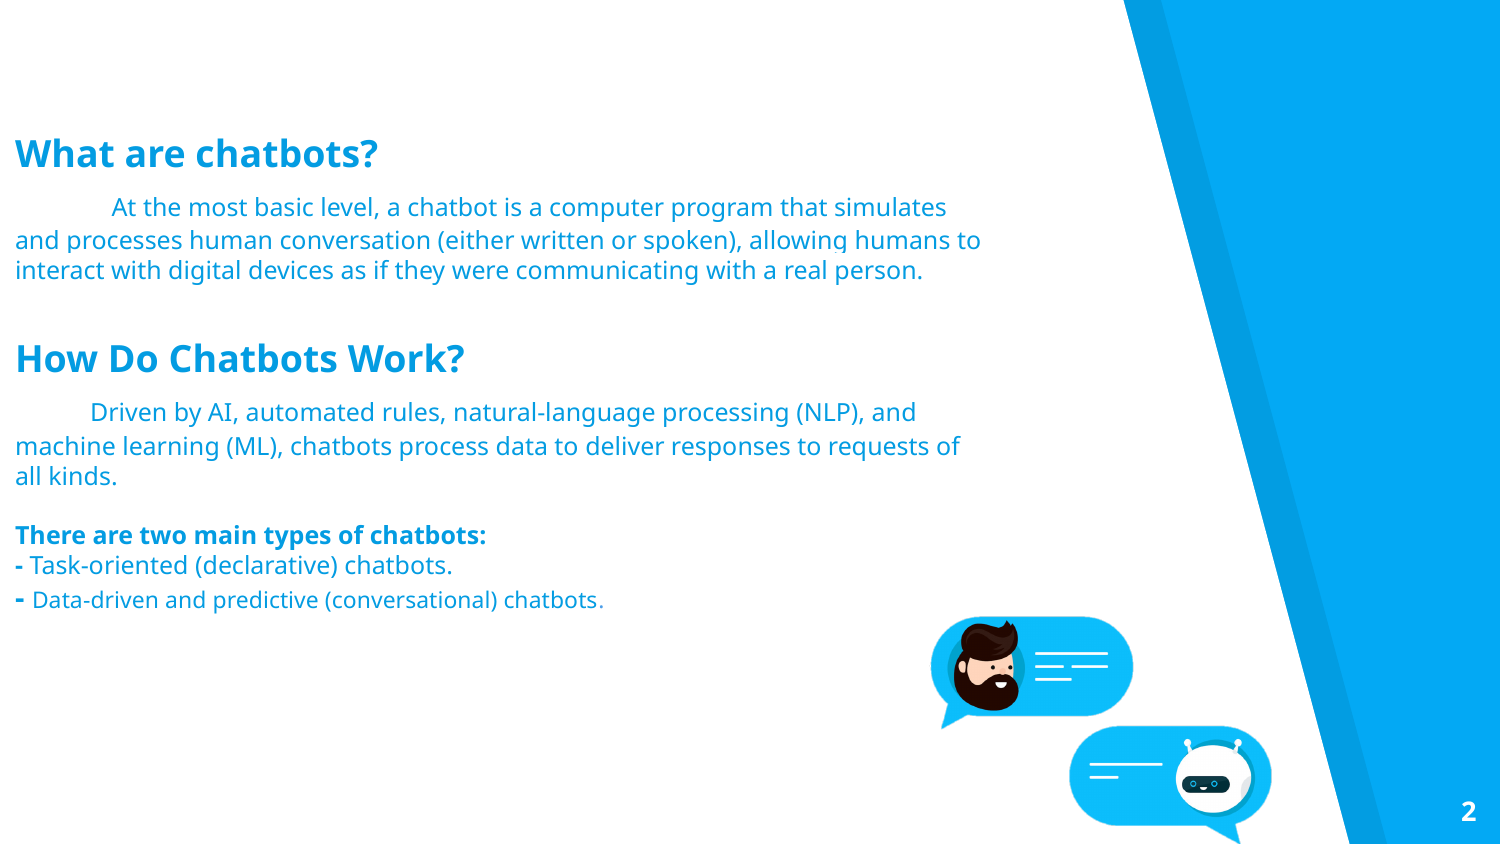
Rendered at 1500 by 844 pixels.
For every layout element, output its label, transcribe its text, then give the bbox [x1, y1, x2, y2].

slide_number 2 [1401, 779, 1492, 844]
picture [911, 578, 1287, 844]
picture [1176, 740, 1251, 812]
title What are chatbots? At the most basic level, a chatbot is a computer program that simulates and processes human conversation (either written or spoken), allowing humans to interact with digital devices as if they were communicating with a real person. How Do Chatbots Work? Driven by AI, automated rules, natural-language processing (NLP), and machine learning (ML), chatbots process data to deliver responses to requests of all kinds. There are two main types of chatbots: - Task-oriented (declarative) chatbots. - Data-driven and predictive (conversational) chatbots. [0, 115, 1007, 642]
